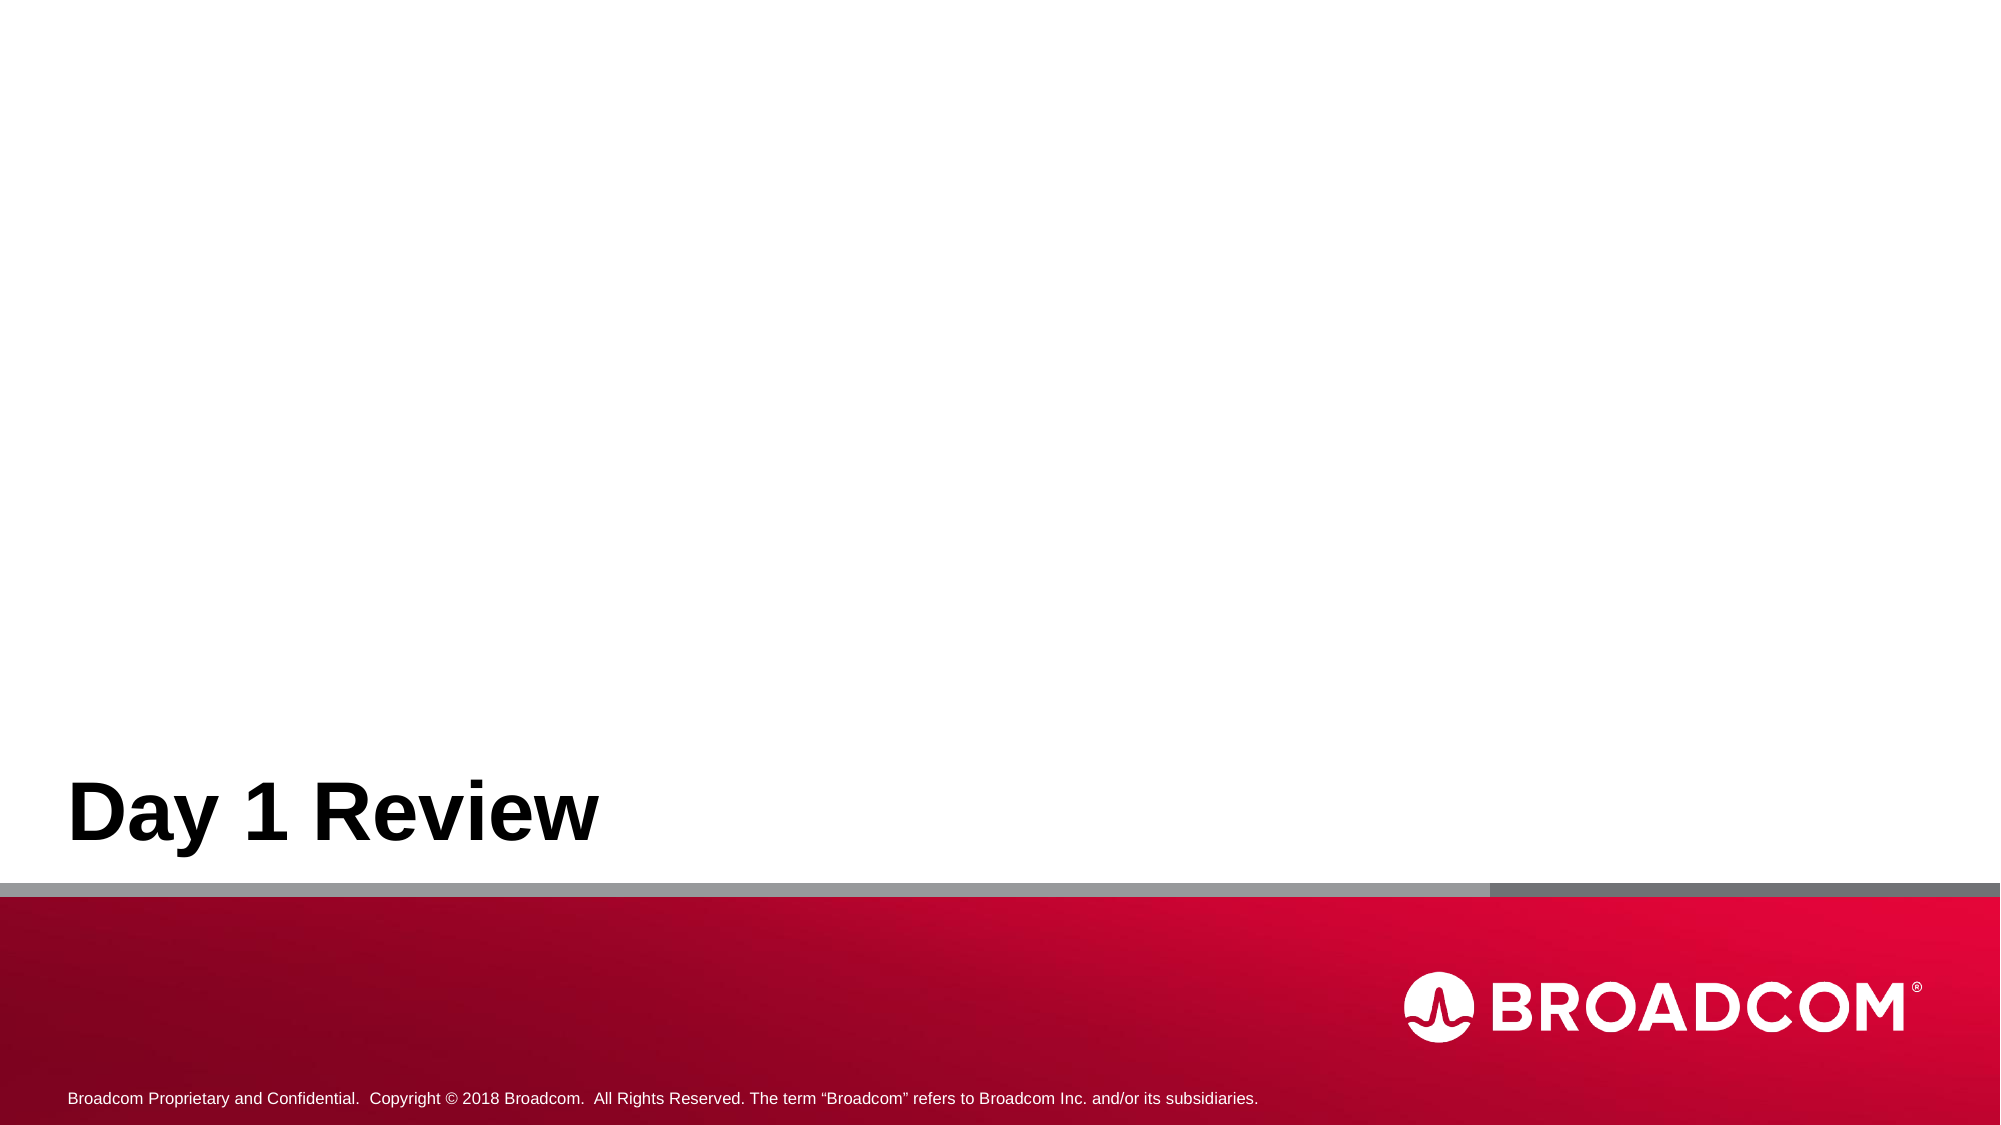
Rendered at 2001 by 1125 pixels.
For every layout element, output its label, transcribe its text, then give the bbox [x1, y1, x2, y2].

picture [0, 897, 2000, 1125]
list Day 1 Review [67, 219, 1478, 857]
